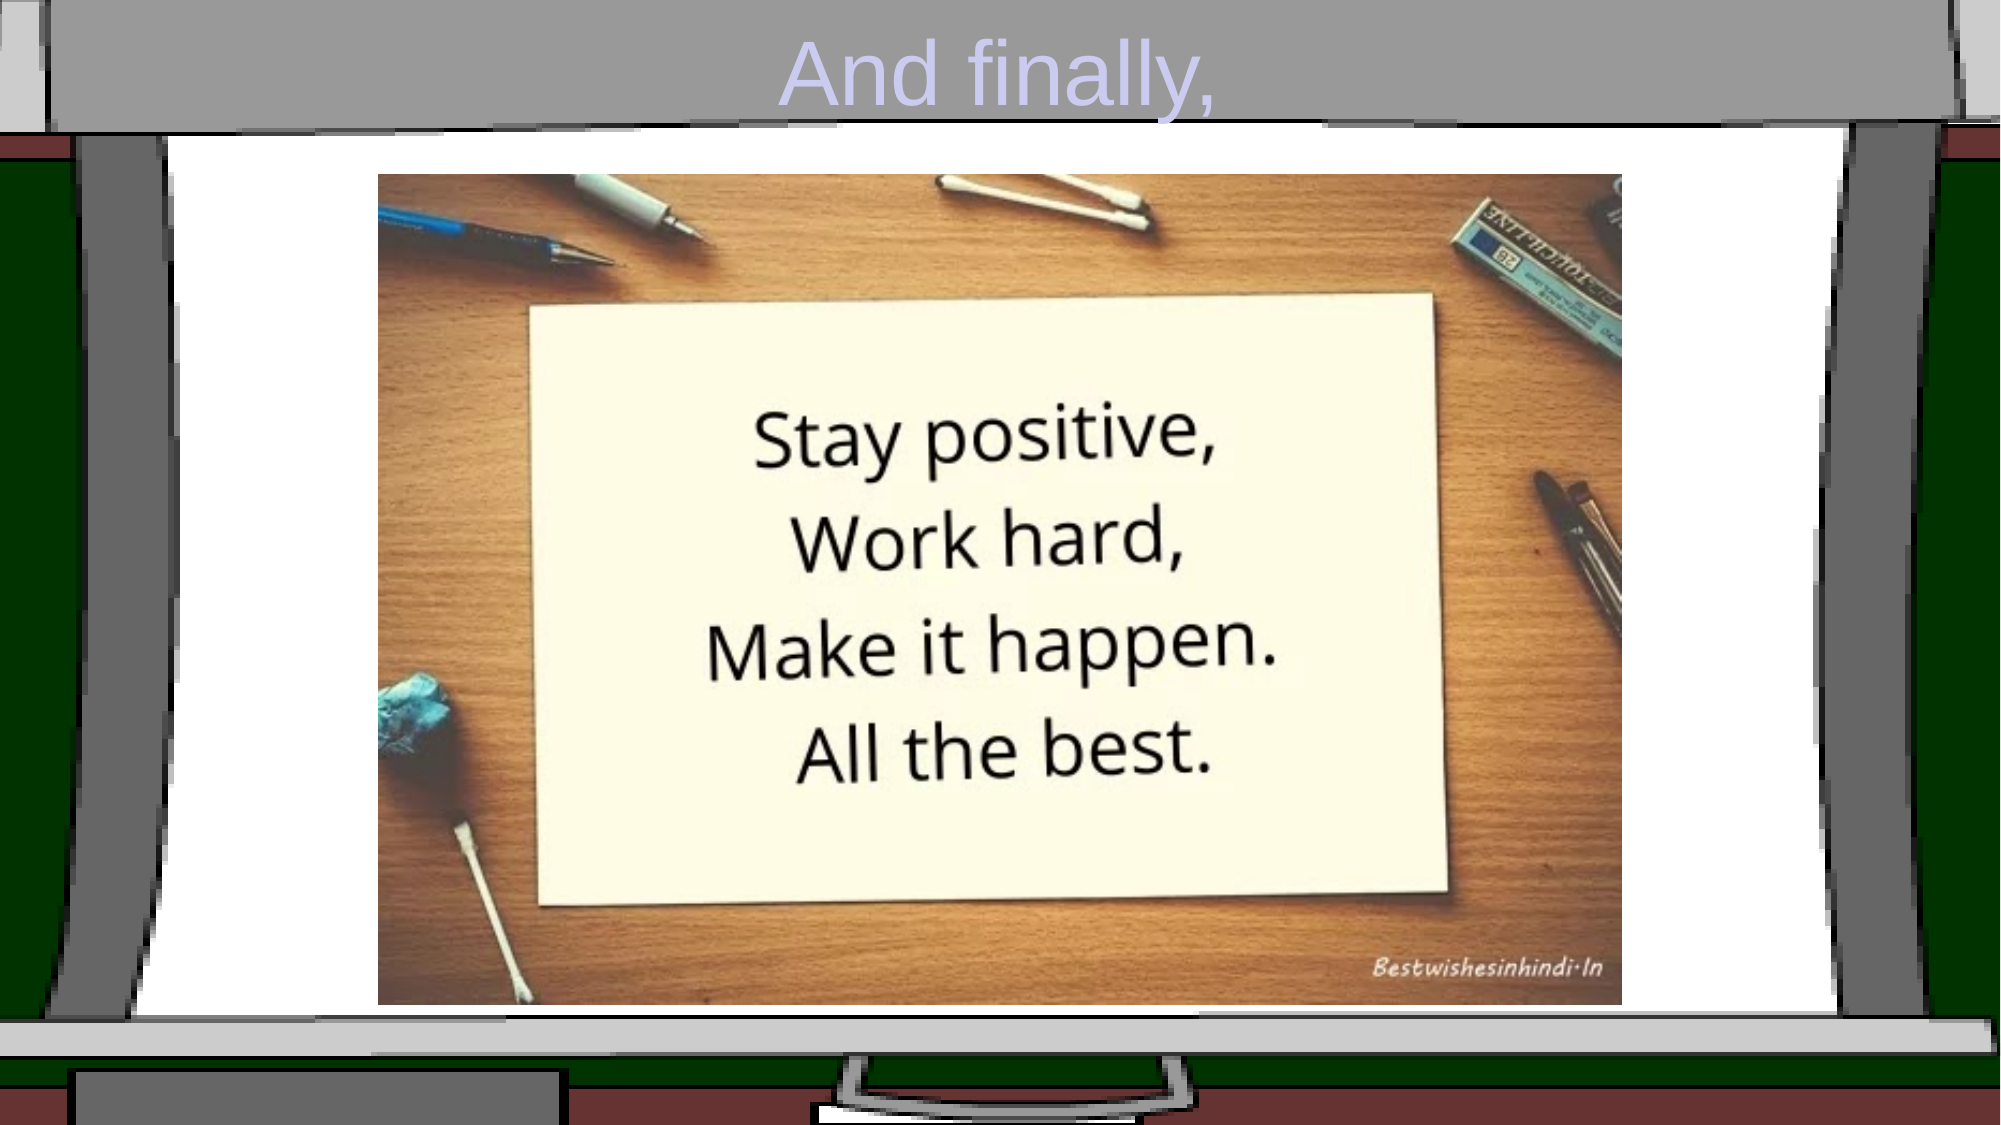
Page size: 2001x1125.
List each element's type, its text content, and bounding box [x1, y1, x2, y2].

title And finally, [99, 0, 1900, 163]
picture [0, 0, 2001, 1125]
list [99, 174, 1901, 1006]
